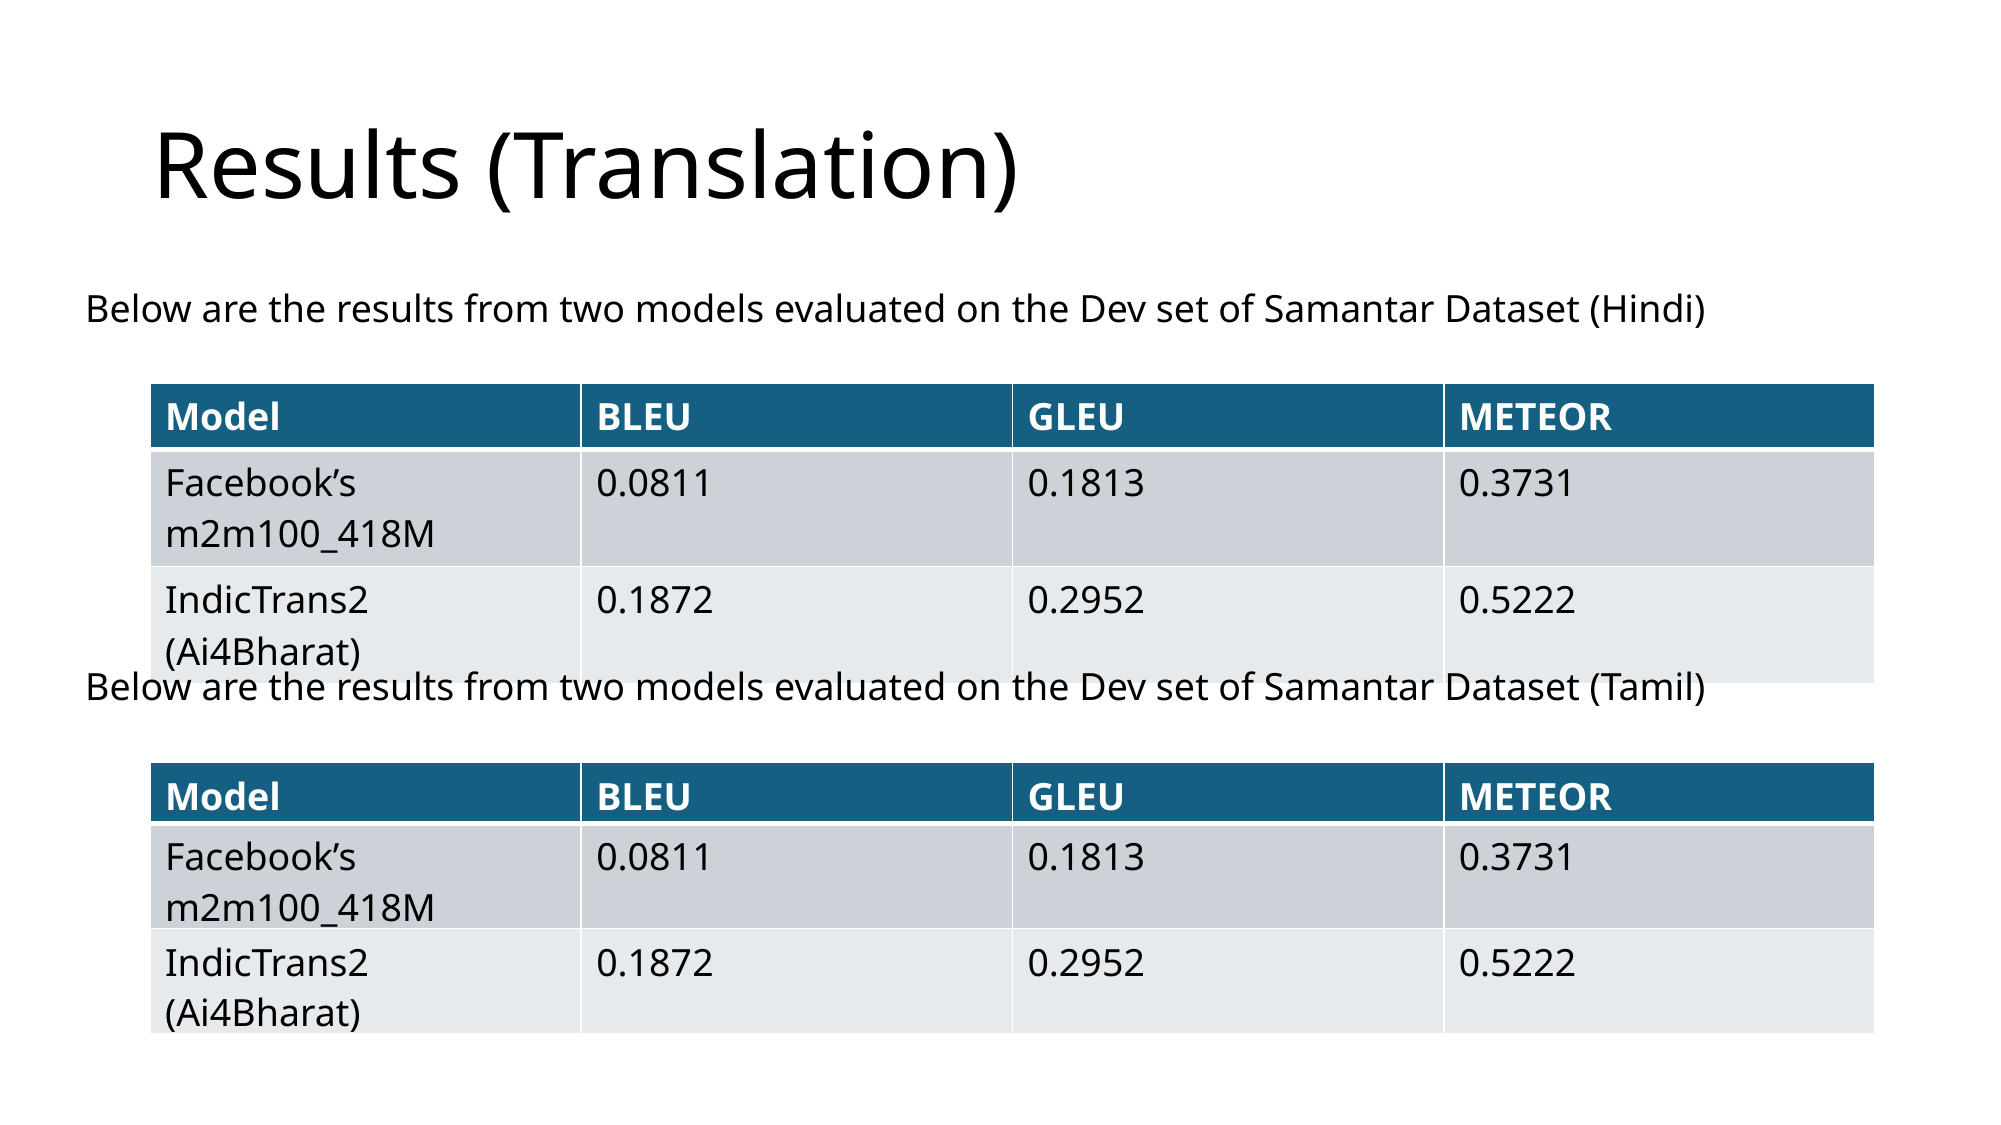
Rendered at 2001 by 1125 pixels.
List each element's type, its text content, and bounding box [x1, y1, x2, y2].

table_cell 0.1872 [582, 567, 1012, 655]
table_cell 0.3731 [1445, 826, 1874, 928]
table_header Model [151, 763, 580, 821]
table_cell 0.5222 [1445, 567, 1874, 683]
table_cell 0.0811 [582, 452, 1012, 566]
table_cell 0.1872 [582, 929, 1012, 1033]
table_cell 0.3731 [1445, 452, 1874, 566]
table_header GLEU [1013, 384, 1443, 447]
table_header METEOR [1445, 384, 1874, 447]
table_header BLEU [582, 384, 1012, 447]
title Results (Translation) [137, 59, 1863, 278]
table_cell IndicTrans2 (Ai4Bharat) [151, 567, 580, 655]
text_box Below are the results from two models evaluated on the Dev set of Samantar Dataset (Hindi) [70, 277, 1722, 337]
table_cell IndicTrans2 (Ai4Bharat) [151, 929, 580, 1033]
table_header METEOR [1445, 763, 1874, 821]
table_header Model [151, 384, 580, 447]
text_box Below are the results from two models evaluated on the Dev set of Samantar Dataset (Tamil) [70, 655, 1722, 716]
table_cell 0.1813 [1013, 452, 1443, 566]
table_cell Facebook’s m2m100_418M [151, 452, 580, 566]
table_cell Facebook’s m2m100_418M [151, 826, 580, 928]
table_header GLEU [1013, 763, 1443, 821]
table_cell 0.2952 [1013, 929, 1443, 1033]
table_cell 0.0811 [582, 826, 1012, 928]
table_header BLEU [582, 763, 1012, 821]
table_cell 0.1813 [1013, 826, 1443, 928]
table_cell 0.5222 [1445, 929, 1874, 1033]
table_cell 0.2952 [1013, 567, 1443, 655]
